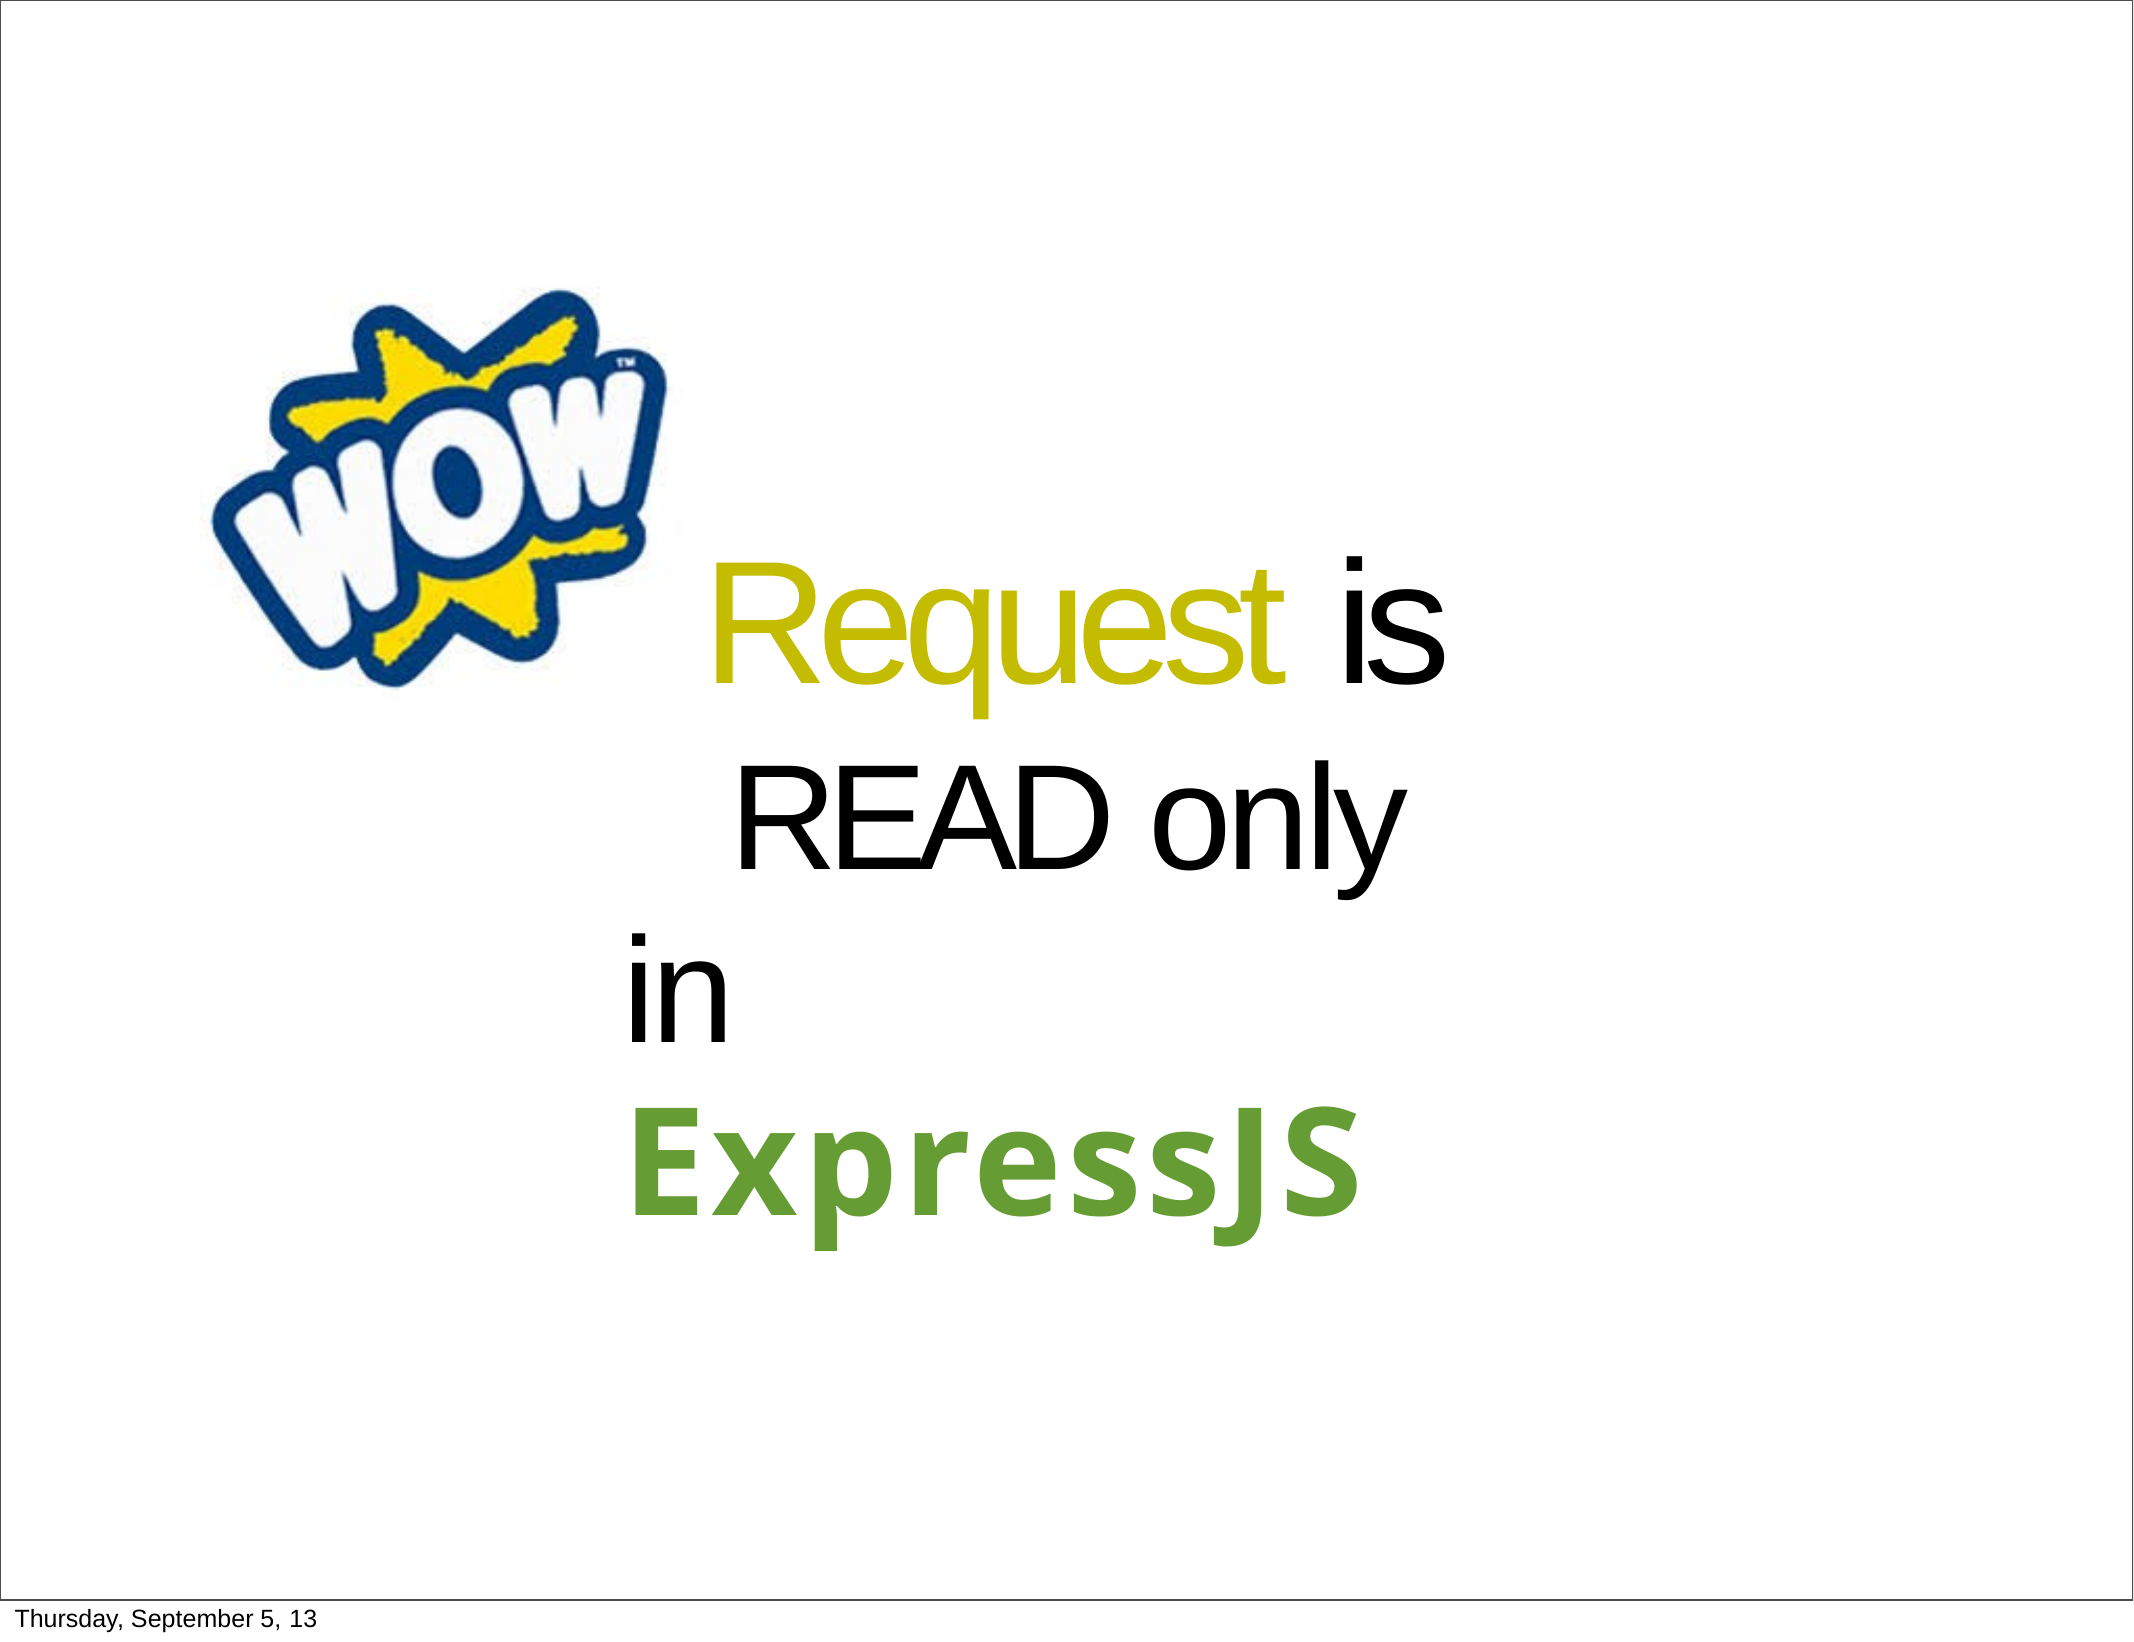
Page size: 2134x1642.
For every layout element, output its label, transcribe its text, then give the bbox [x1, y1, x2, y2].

text_box [0, 0, 2134, 1600]
footer Thursday, September 5, 13 [12, 1605, 323, 1642]
